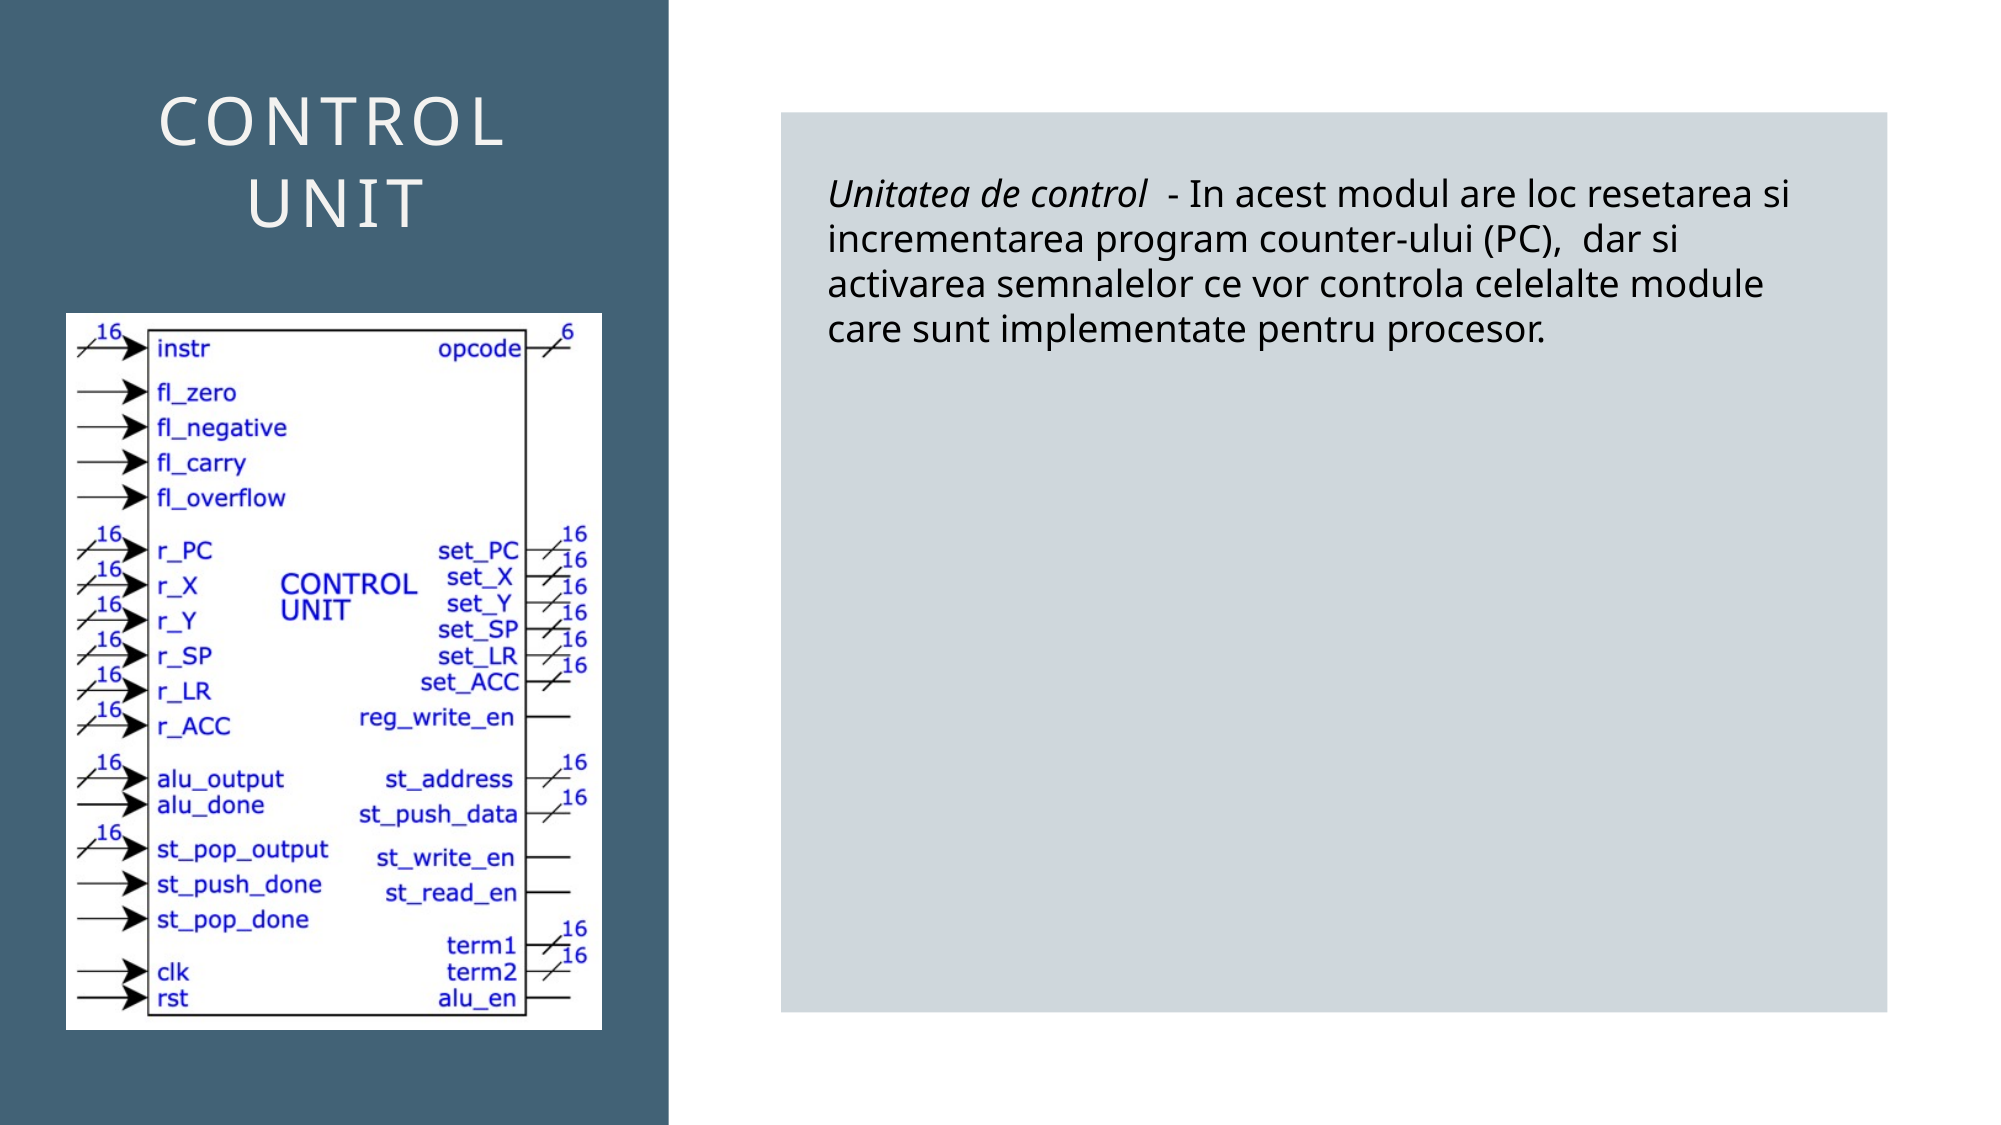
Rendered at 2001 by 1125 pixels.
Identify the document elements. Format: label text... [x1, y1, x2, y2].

text_box [0, 0, 670, 1125]
text_box [670, 0, 2000, 1125]
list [66, 313, 602, 1030]
text_box [780, 111, 1888, 1013]
text_box Unitatea de control - In acest modul are loc resetarea si incrementarea program counter-ului (PC), dar si activarea semnalelor ce vor controla celelalte module care sunt implementate pentru procesor. [812, 162, 1856, 402]
title Control Unit [109, 22, 560, 302]
